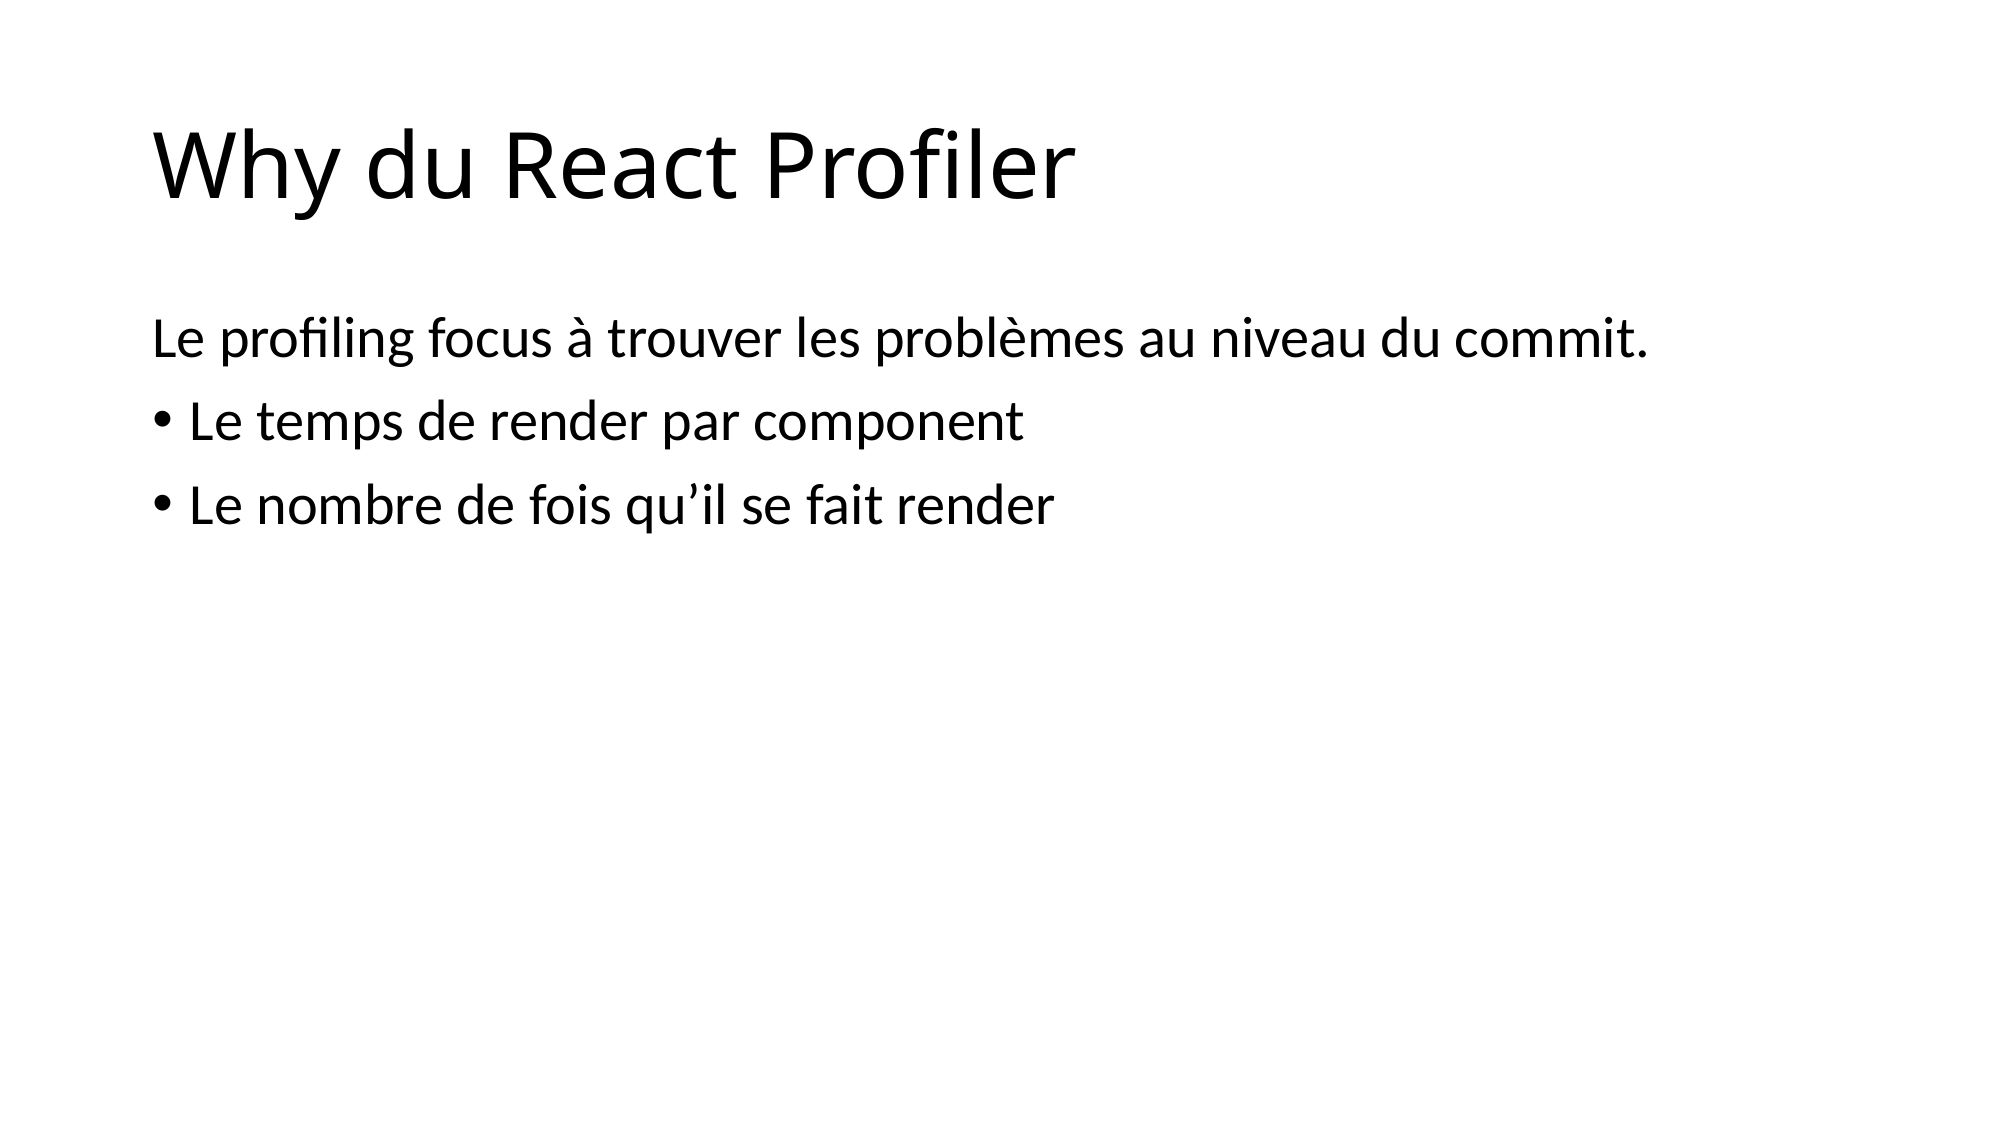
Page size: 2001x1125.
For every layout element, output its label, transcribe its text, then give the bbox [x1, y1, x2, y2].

list Le profiling focus à trouver les problèmes au niveau du commit. Le temps de render par component Le nombre de fois qu’il se fait render [137, 299, 1863, 1014]
title Why du React Profiler [137, 59, 1863, 278]
